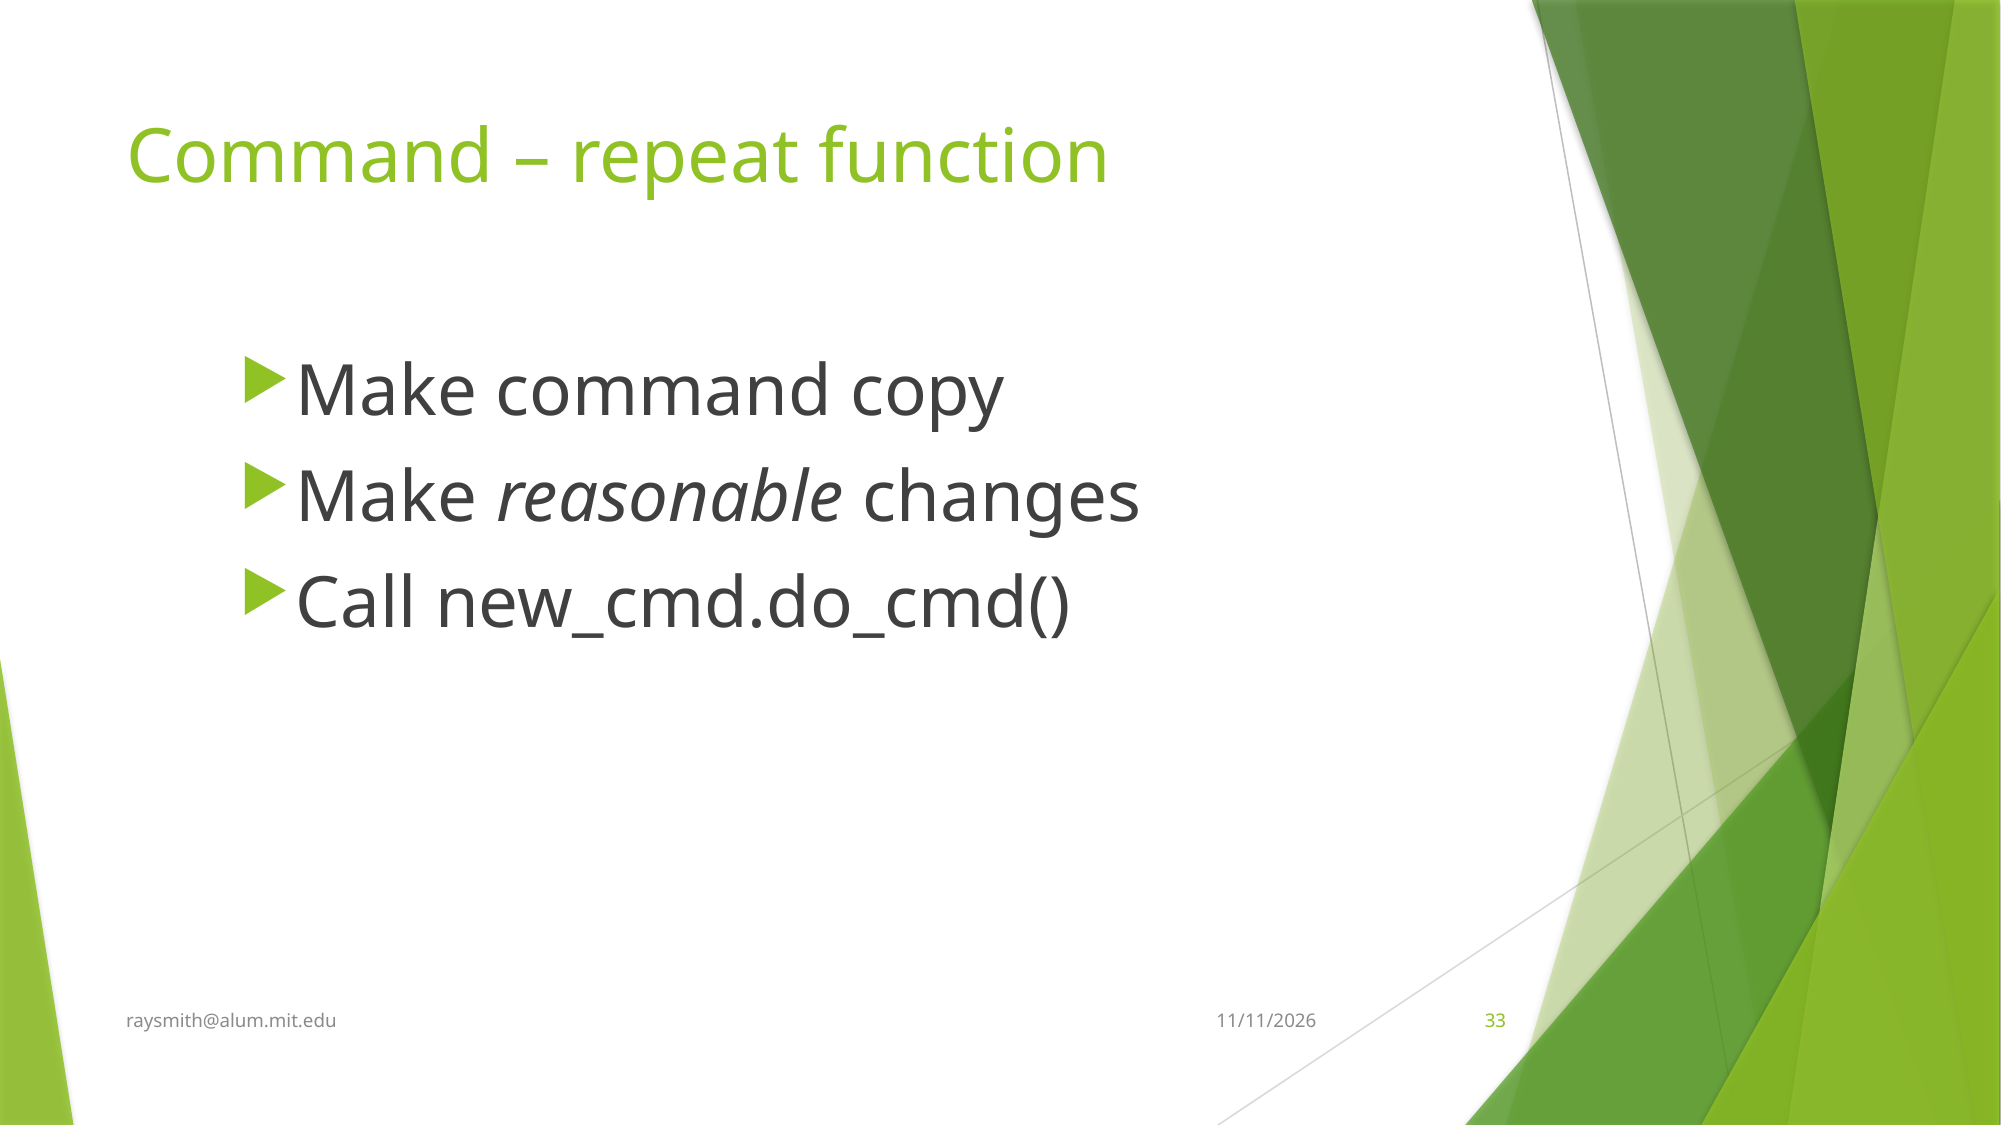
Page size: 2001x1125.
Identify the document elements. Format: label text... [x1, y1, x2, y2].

list Make command copy Make reasonable changes Call new_cmd.do_cmd() [224, 337, 1635, 992]
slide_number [1181, 991, 1332, 1051]
title Command – repeat function [111, 99, 1522, 317]
footer raysmith@alum.mit.edu [111, 991, 1145, 1051]
slide_number 33 [1409, 991, 1522, 1051]
